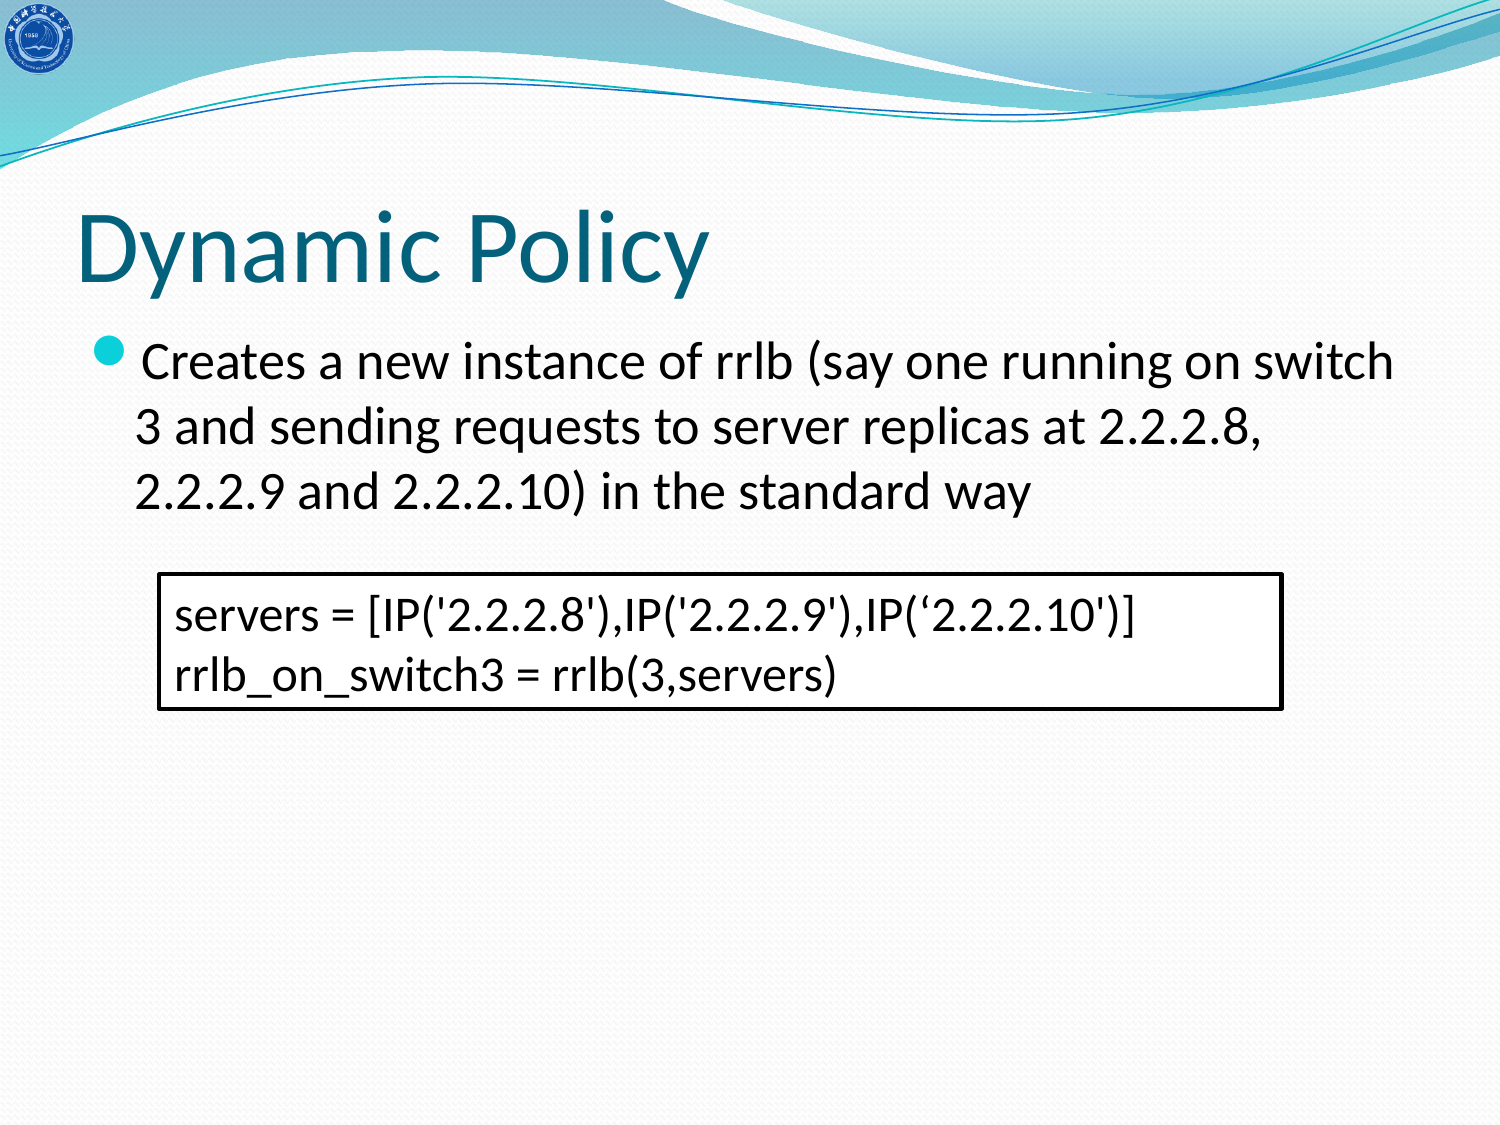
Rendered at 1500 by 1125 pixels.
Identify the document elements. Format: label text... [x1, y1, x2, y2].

title Dynamic Policy [75, 115, 1425, 303]
list Creates a new instance of rrlb (say one running on switch 3 and sending requests to server replicas at 2.2.2.8, 2.2.2.9 and 2.2.2.10) in the standard way [75, 317, 1425, 1038]
picture [0, 0, 77, 77]
text_box servers = [IP('2.2.2.8'),IP('2.2.2.9'),IP(‘2.2.2.10')] rrlb_on_switch3 = rrlb(3,servers) [157, 572, 1284, 711]
